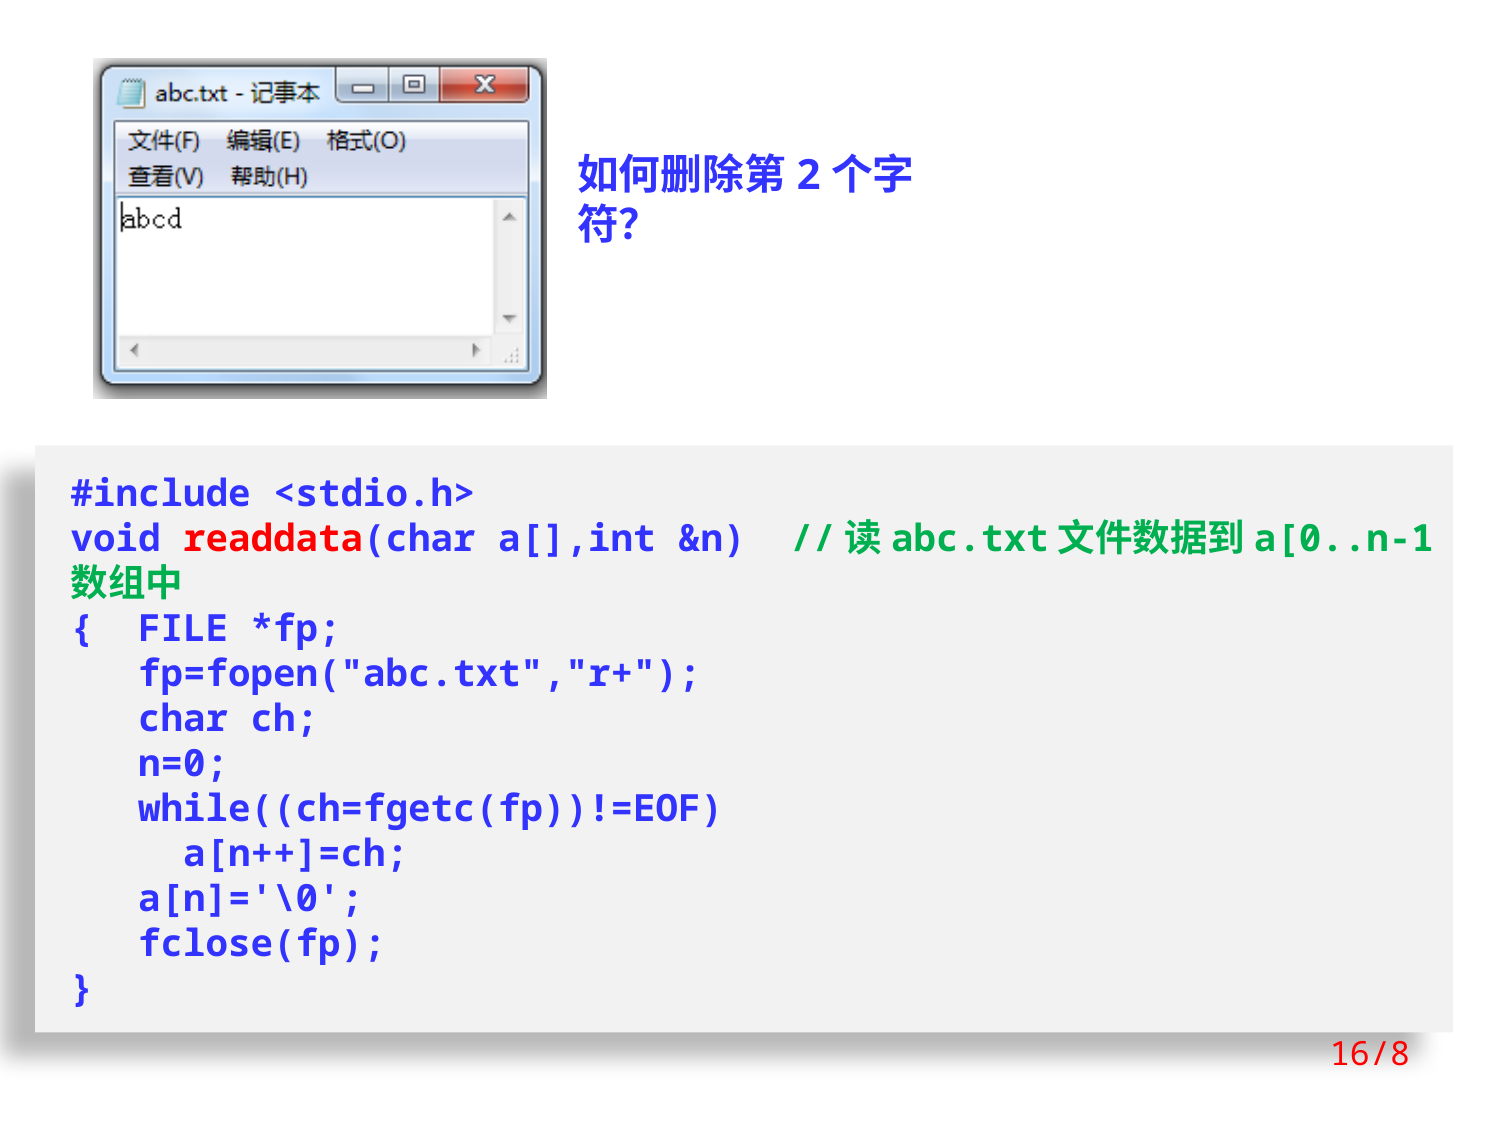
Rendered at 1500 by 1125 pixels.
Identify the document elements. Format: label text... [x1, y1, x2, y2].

text_box #include <stdio.h> void readdata(char a[],int &n) //读abc.txt文件数据到a[0..n-1数组中 { FILE *fp; fp=fopen("abc.txt","r+"); char ch; n=0; while((ch=fgetc(fp))!=EOF) a[n++]=ch; a[n]='\0'; fclose(fp); } [33, 443, 1455, 1035]
text_box 如何删除第2个字符？ [562, 140, 1008, 256]
picture [93, 58, 548, 399]
slide_number 16/8 [1074, 1023, 1426, 1100]
